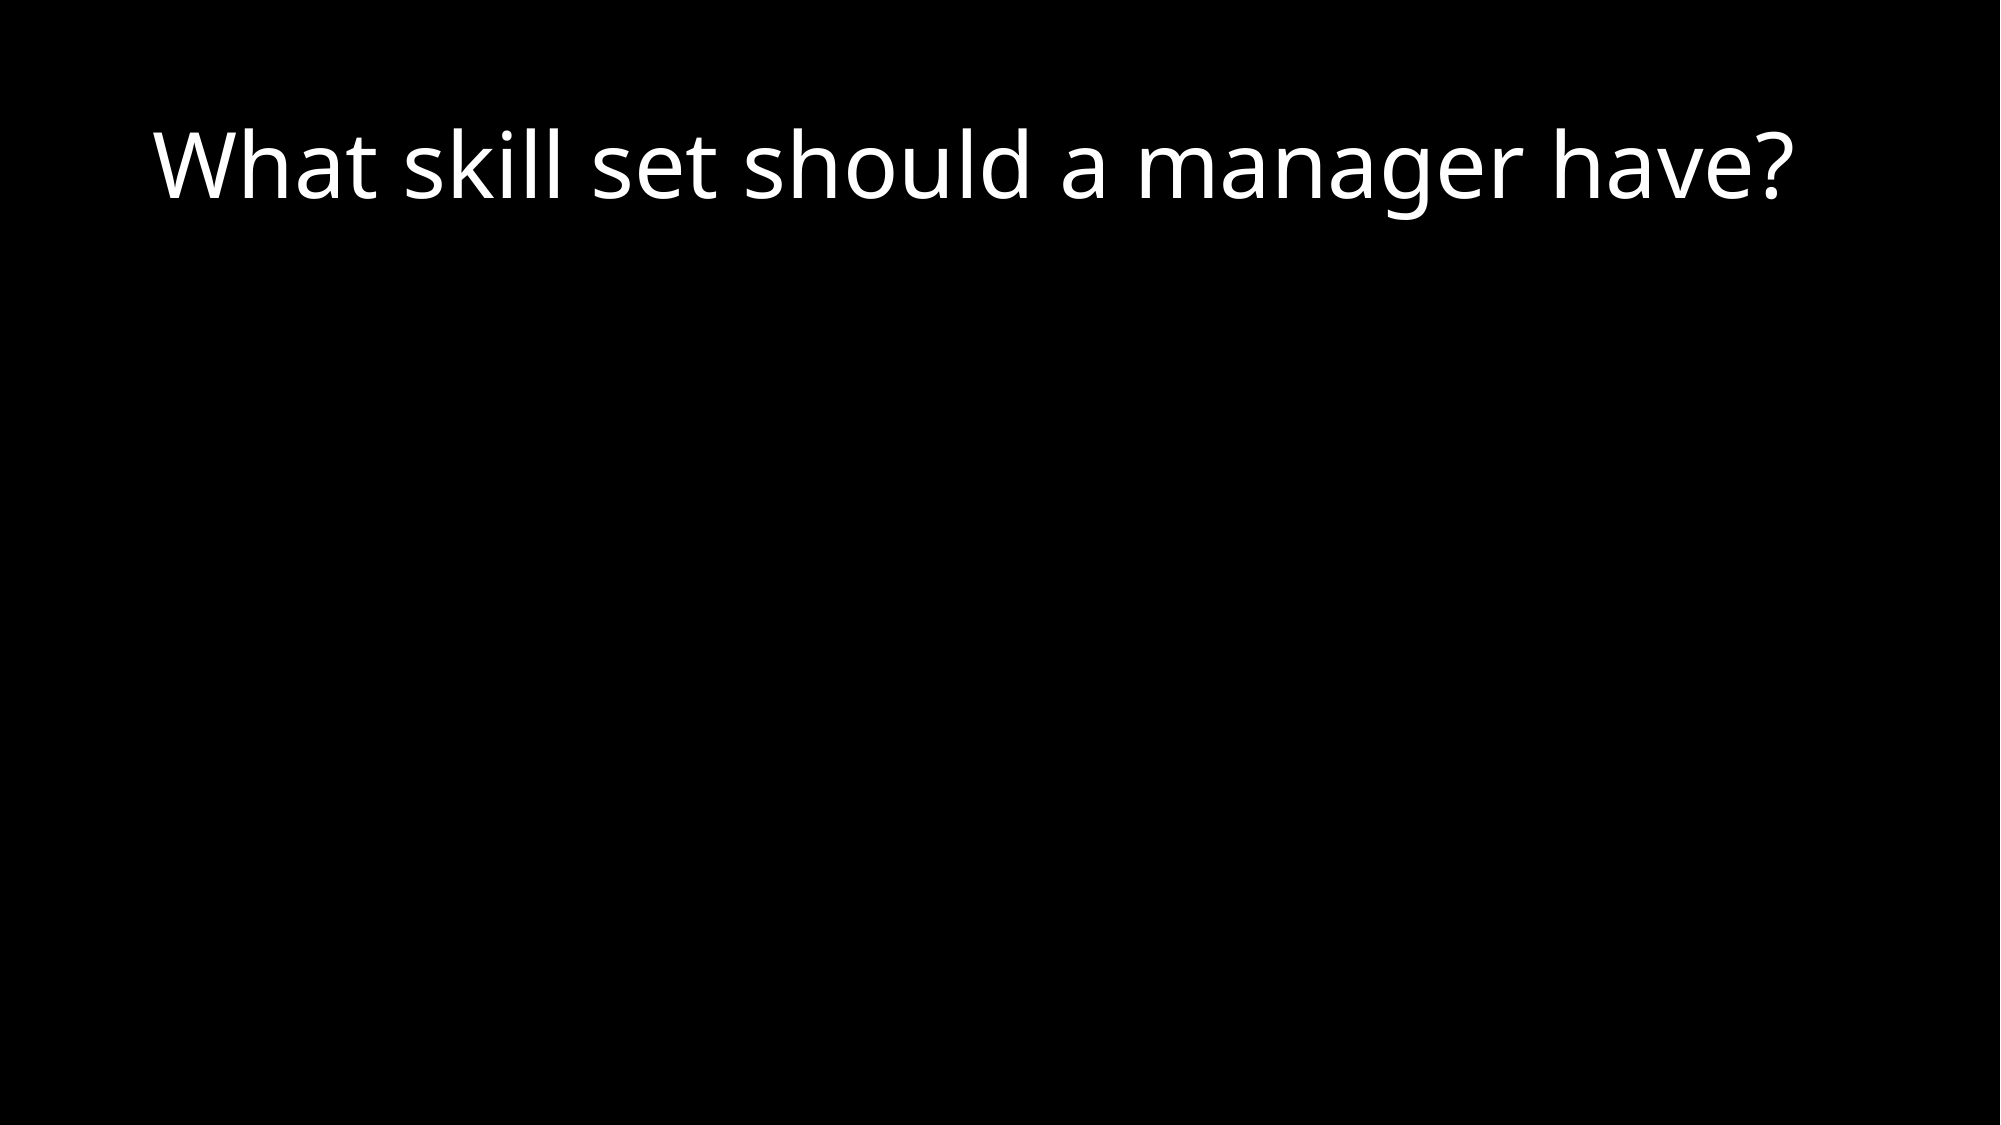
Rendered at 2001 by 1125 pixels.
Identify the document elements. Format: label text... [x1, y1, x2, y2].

title What skill set should a manager have? [137, 59, 1863, 278]
